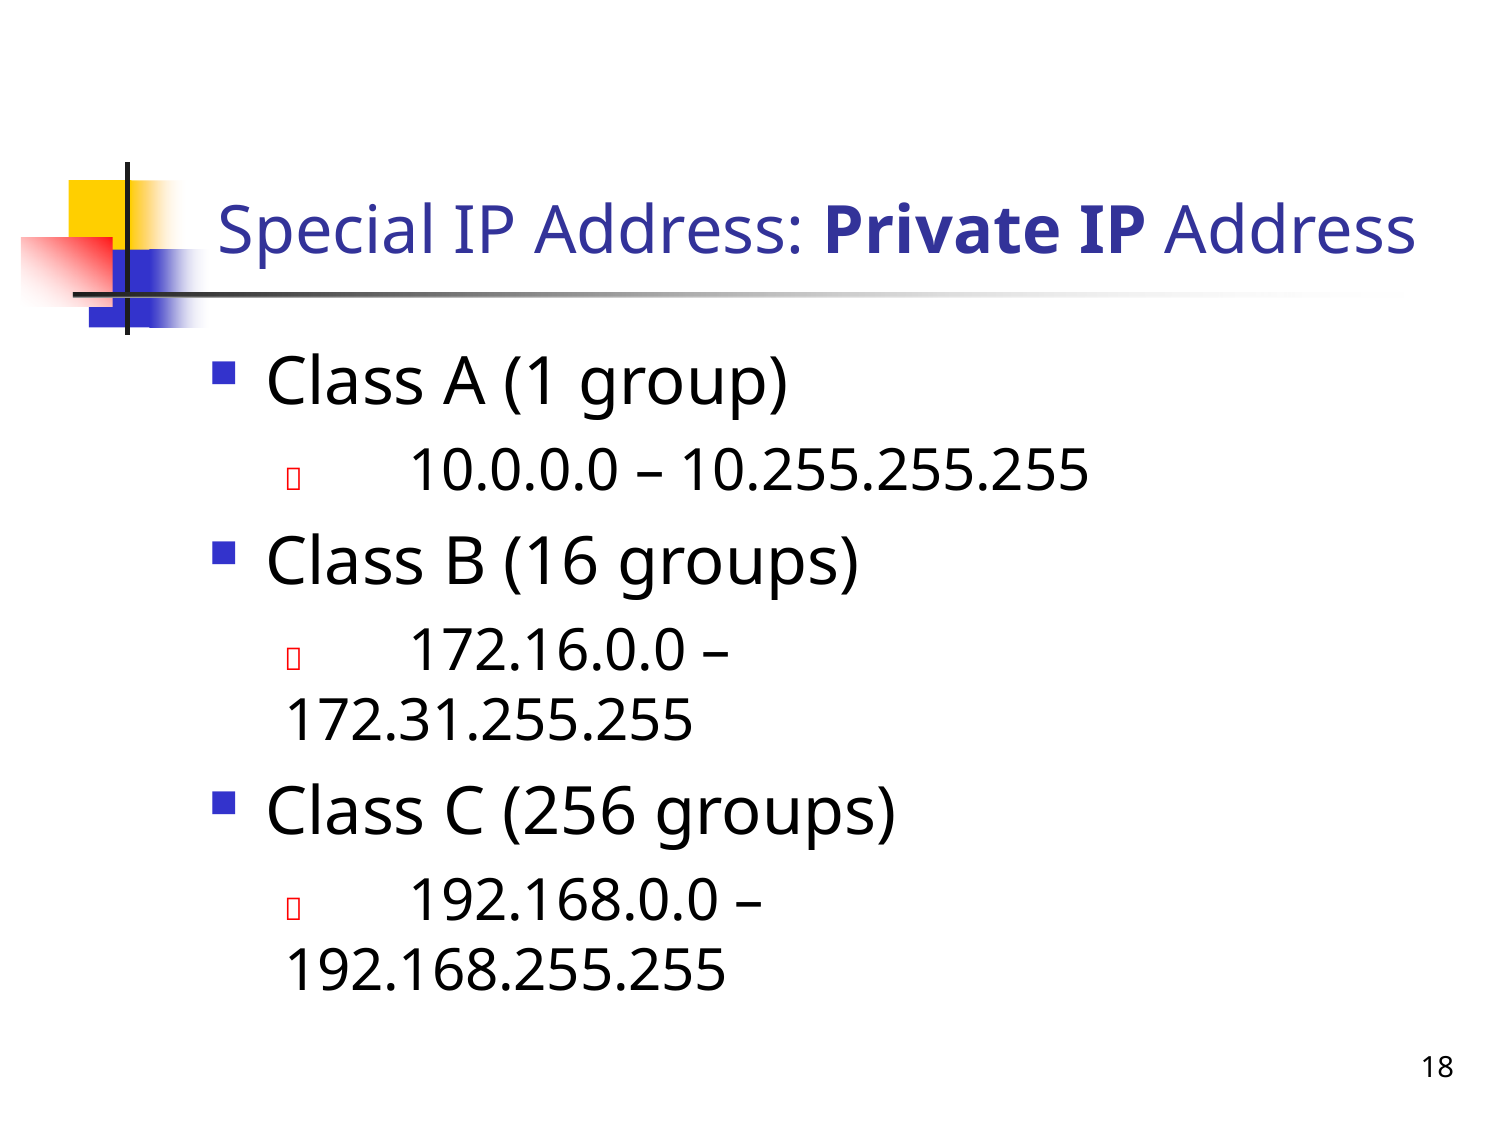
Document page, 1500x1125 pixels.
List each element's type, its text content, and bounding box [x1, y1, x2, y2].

title Special IP Address: Private IP Address [68, 156, 1432, 267]
slide_number 18 [1402, 1056, 1457, 1091]
text_box Class A (1 group)  10.0.0.0 – 10.255.255.255 Class B (16 groups)  172.16.0.0 – 172.31.255.255 Class C (256 groups)  192.168.0.0 – 192.168.255.255 [207, 338, 1144, 1003]
picture [20, 237, 1423, 328]
